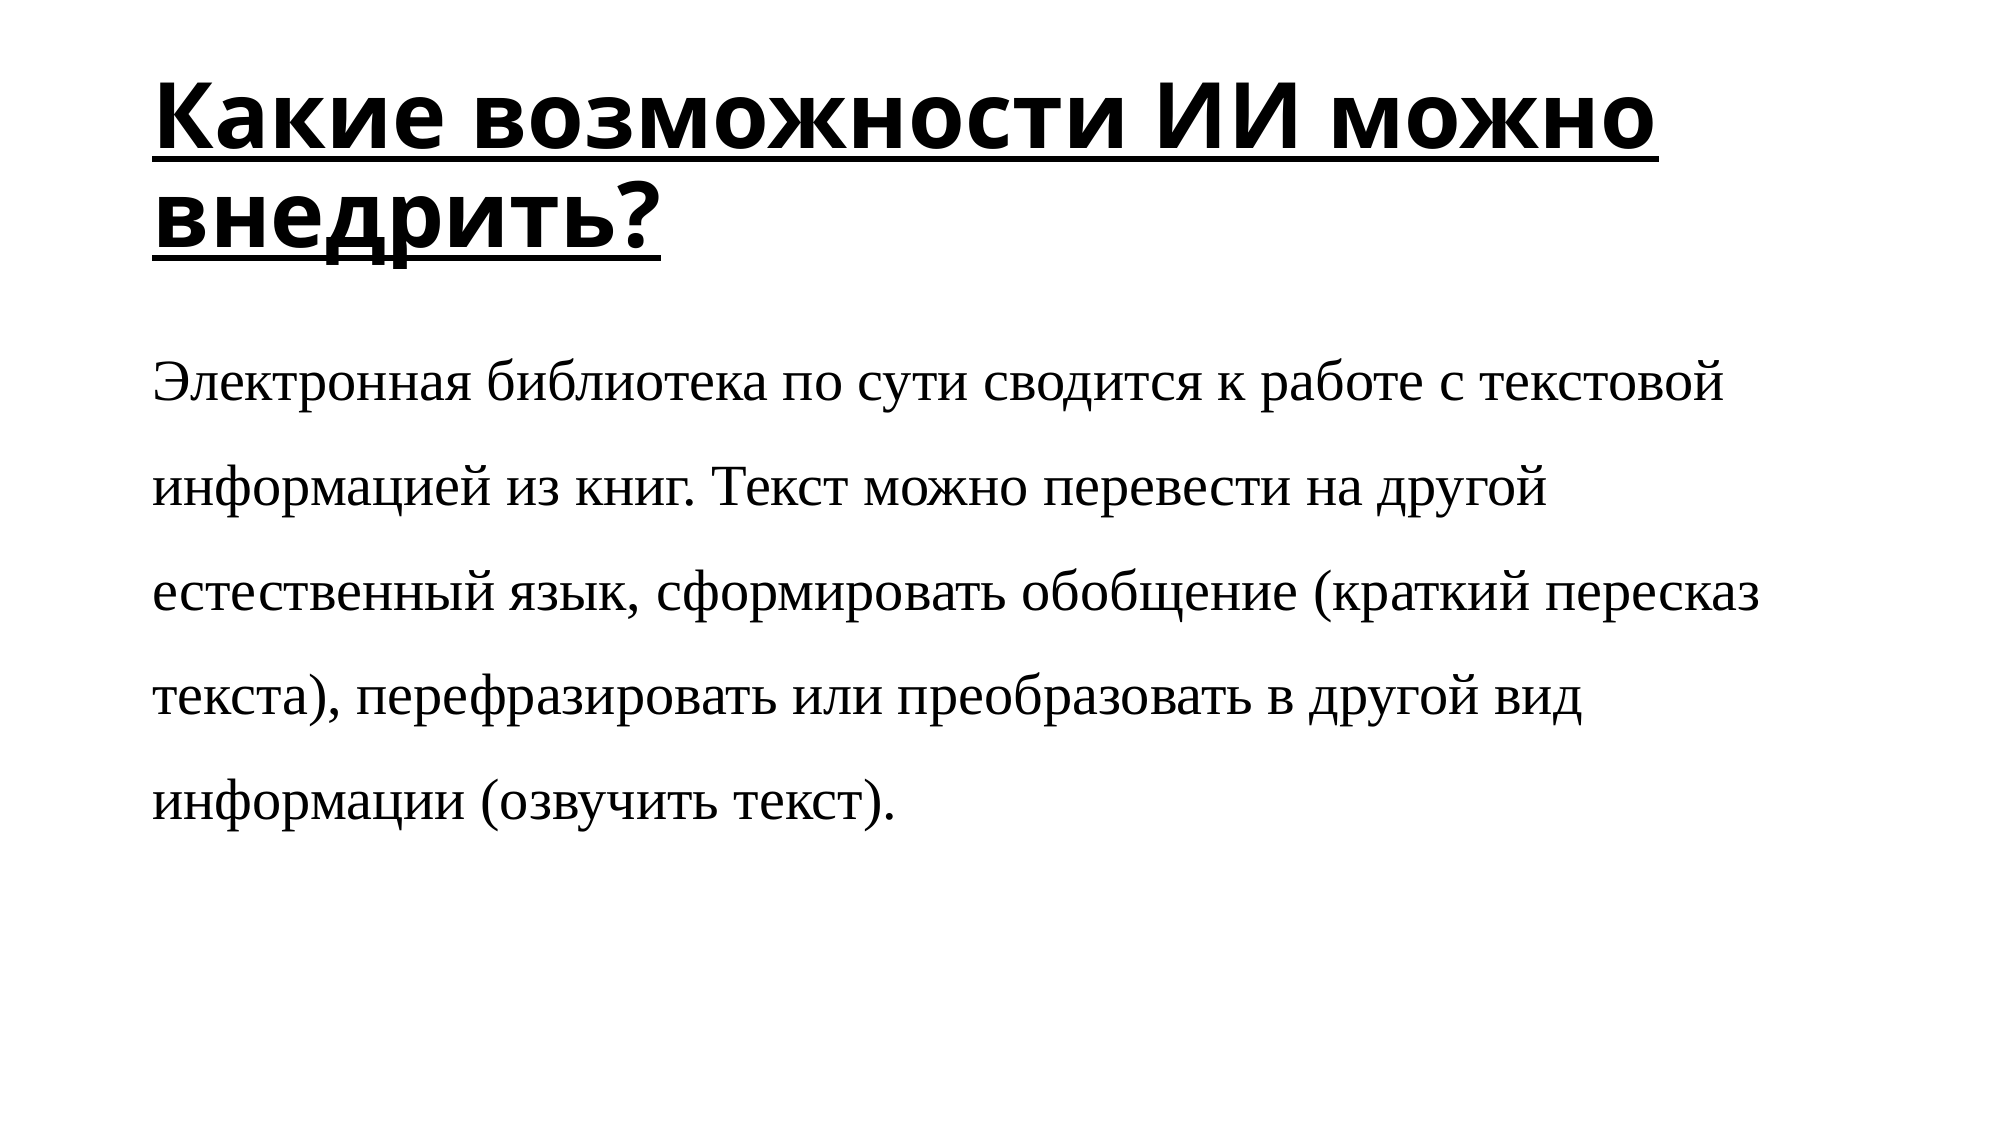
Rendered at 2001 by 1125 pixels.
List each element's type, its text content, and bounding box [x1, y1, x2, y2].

list Электронная библиотека по сути сводится к работе с текстовой информацией из книг. Текст можно перевести на другой естественный язык, сформировать обобщение (краткий пересказ текста), перефразировать или преобразовать в другой вид информации (озвучить текст). [137, 299, 1863, 1014]
title Какие возможности ИИ можно внедрить? [137, 59, 1863, 278]
